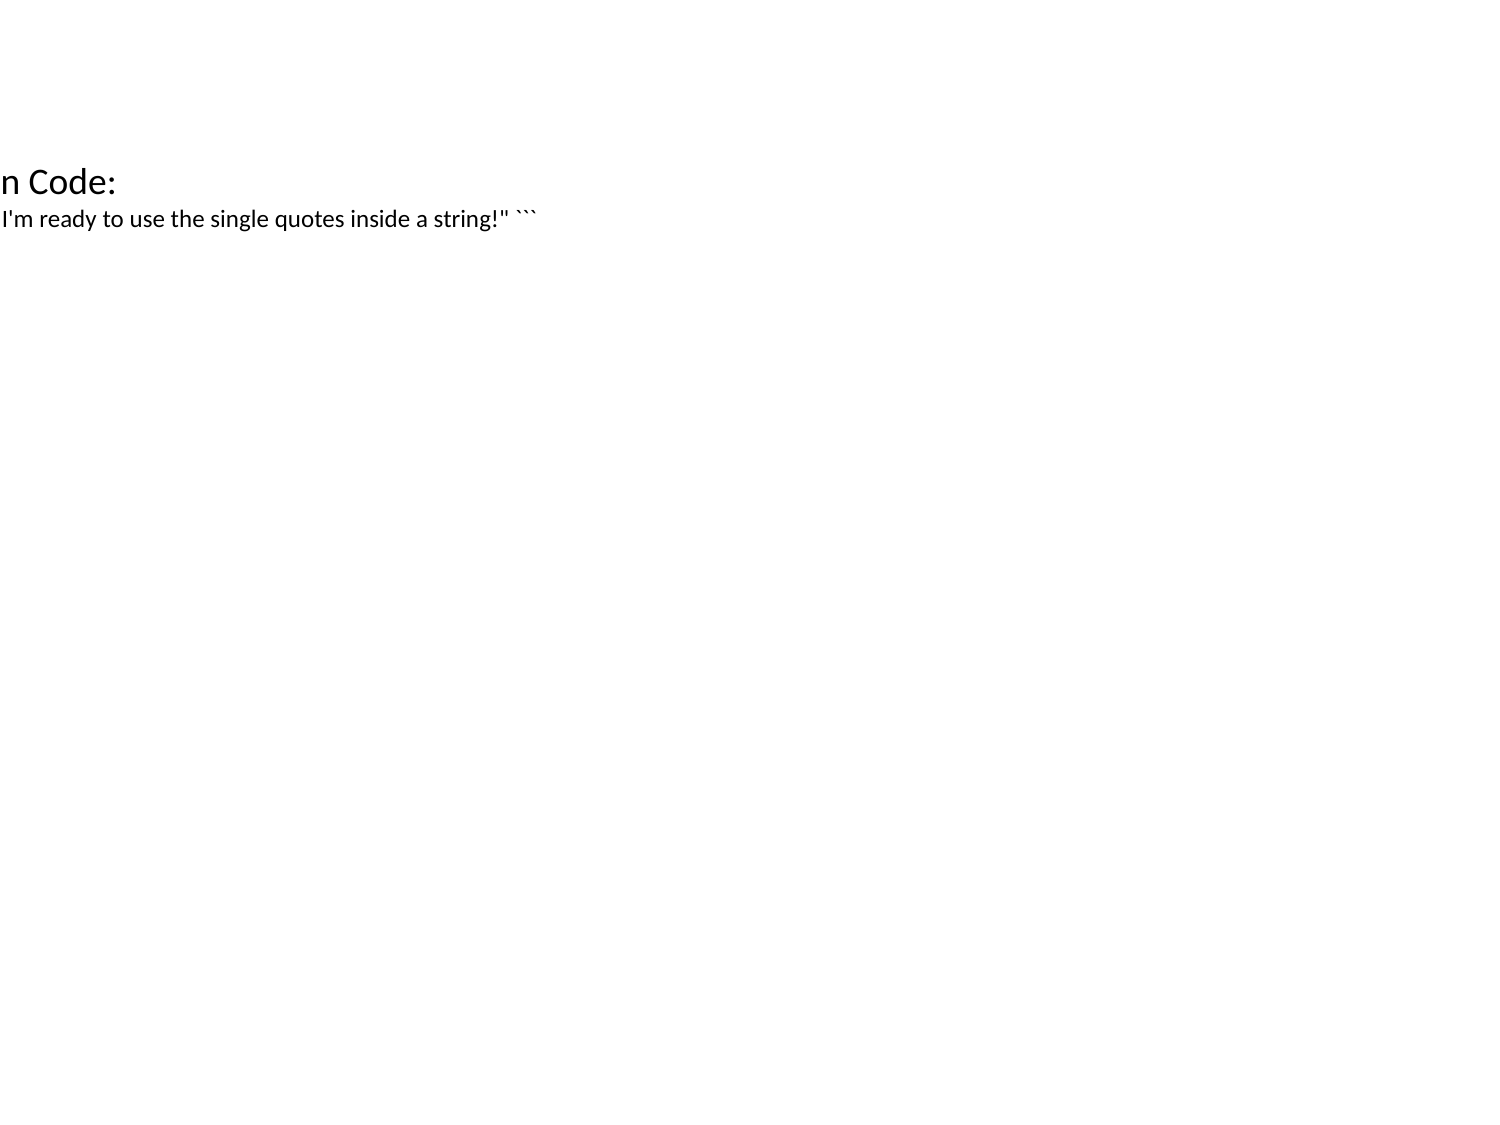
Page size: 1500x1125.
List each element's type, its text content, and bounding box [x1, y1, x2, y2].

text_box Python Code: ``` "Now I'm ready to use the single quotes inside a string!" ``` [0, 149, 553, 270]
